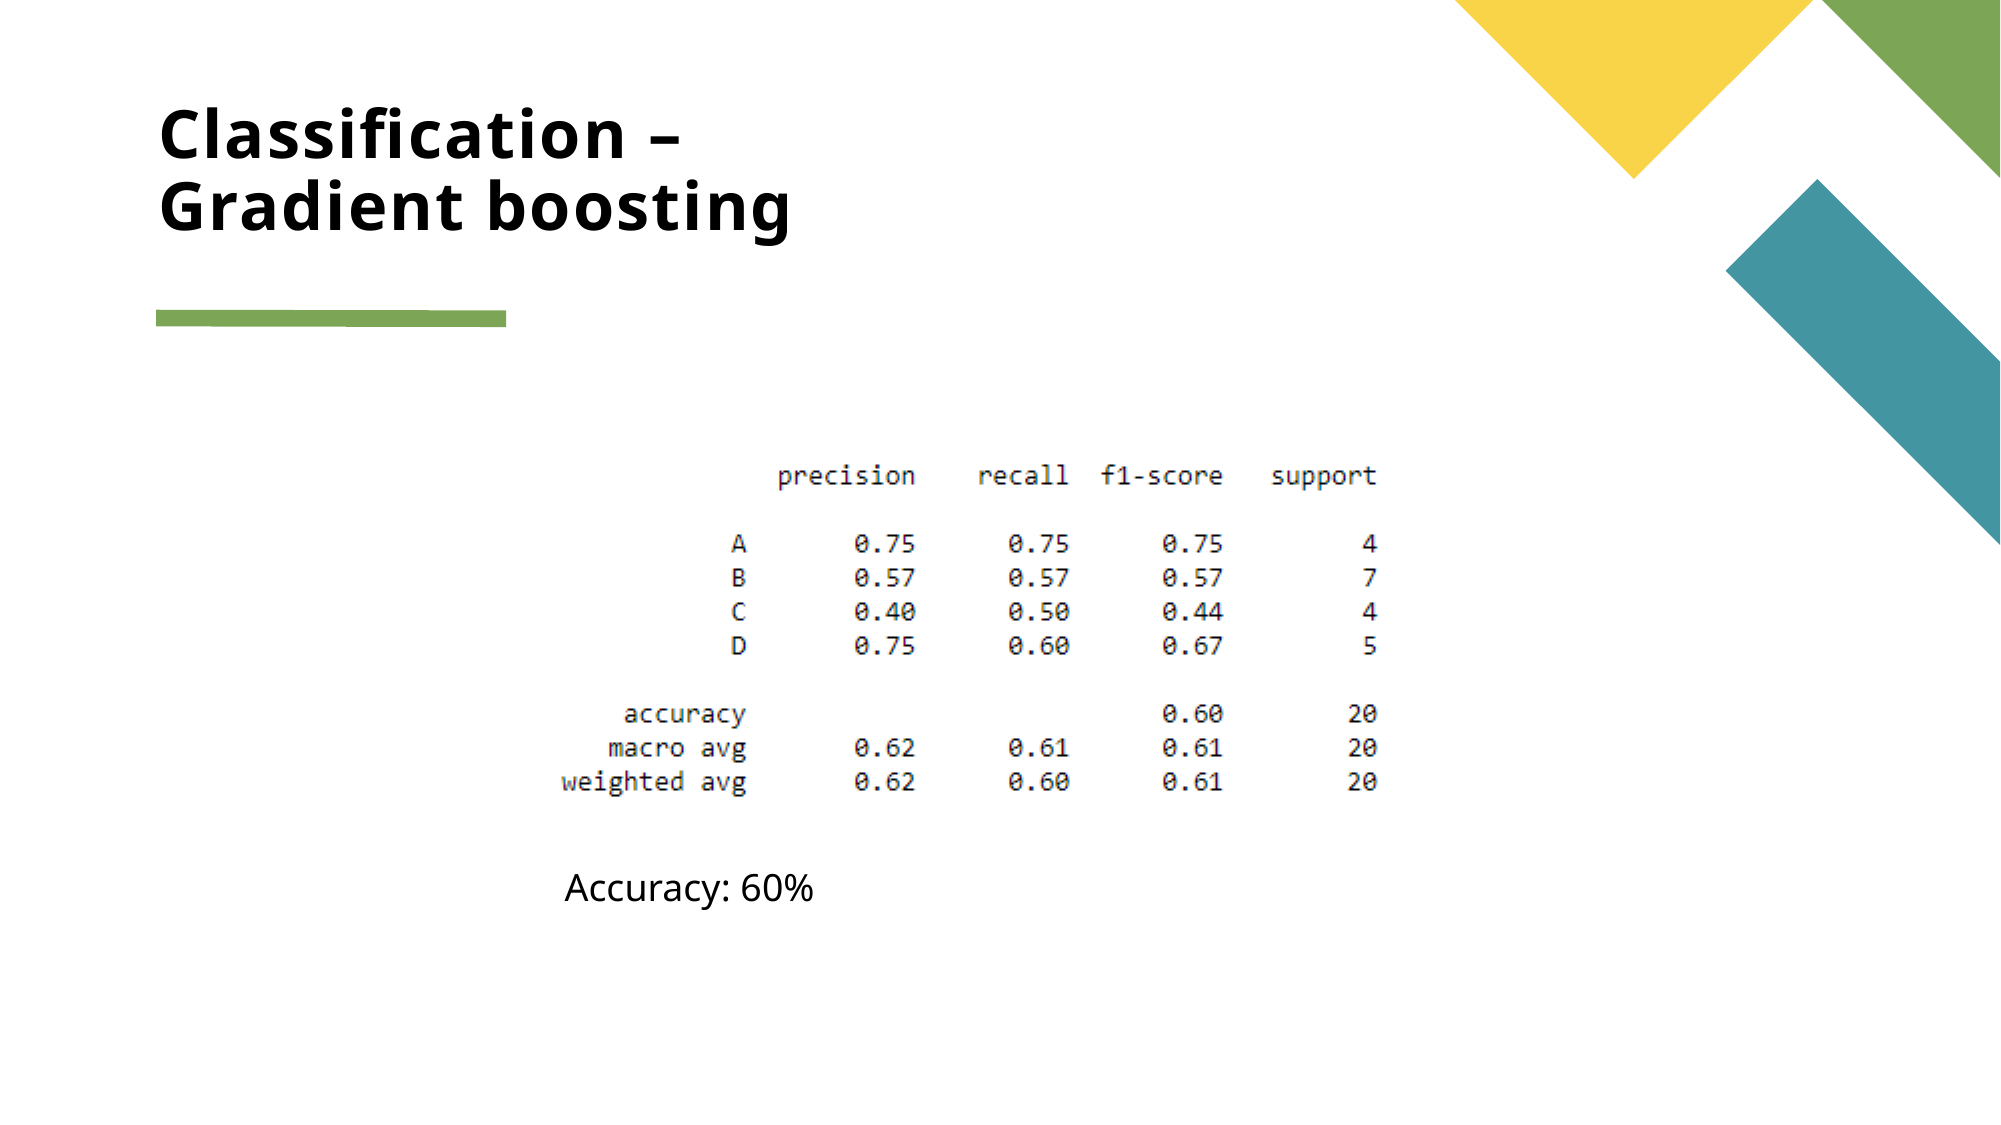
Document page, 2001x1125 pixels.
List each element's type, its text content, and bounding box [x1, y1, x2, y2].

title Classification – Gradient boosting [158, 144, 969, 245]
picture [522, 457, 1402, 829]
text_box Accuracy: 60% [549, 857, 1401, 917]
